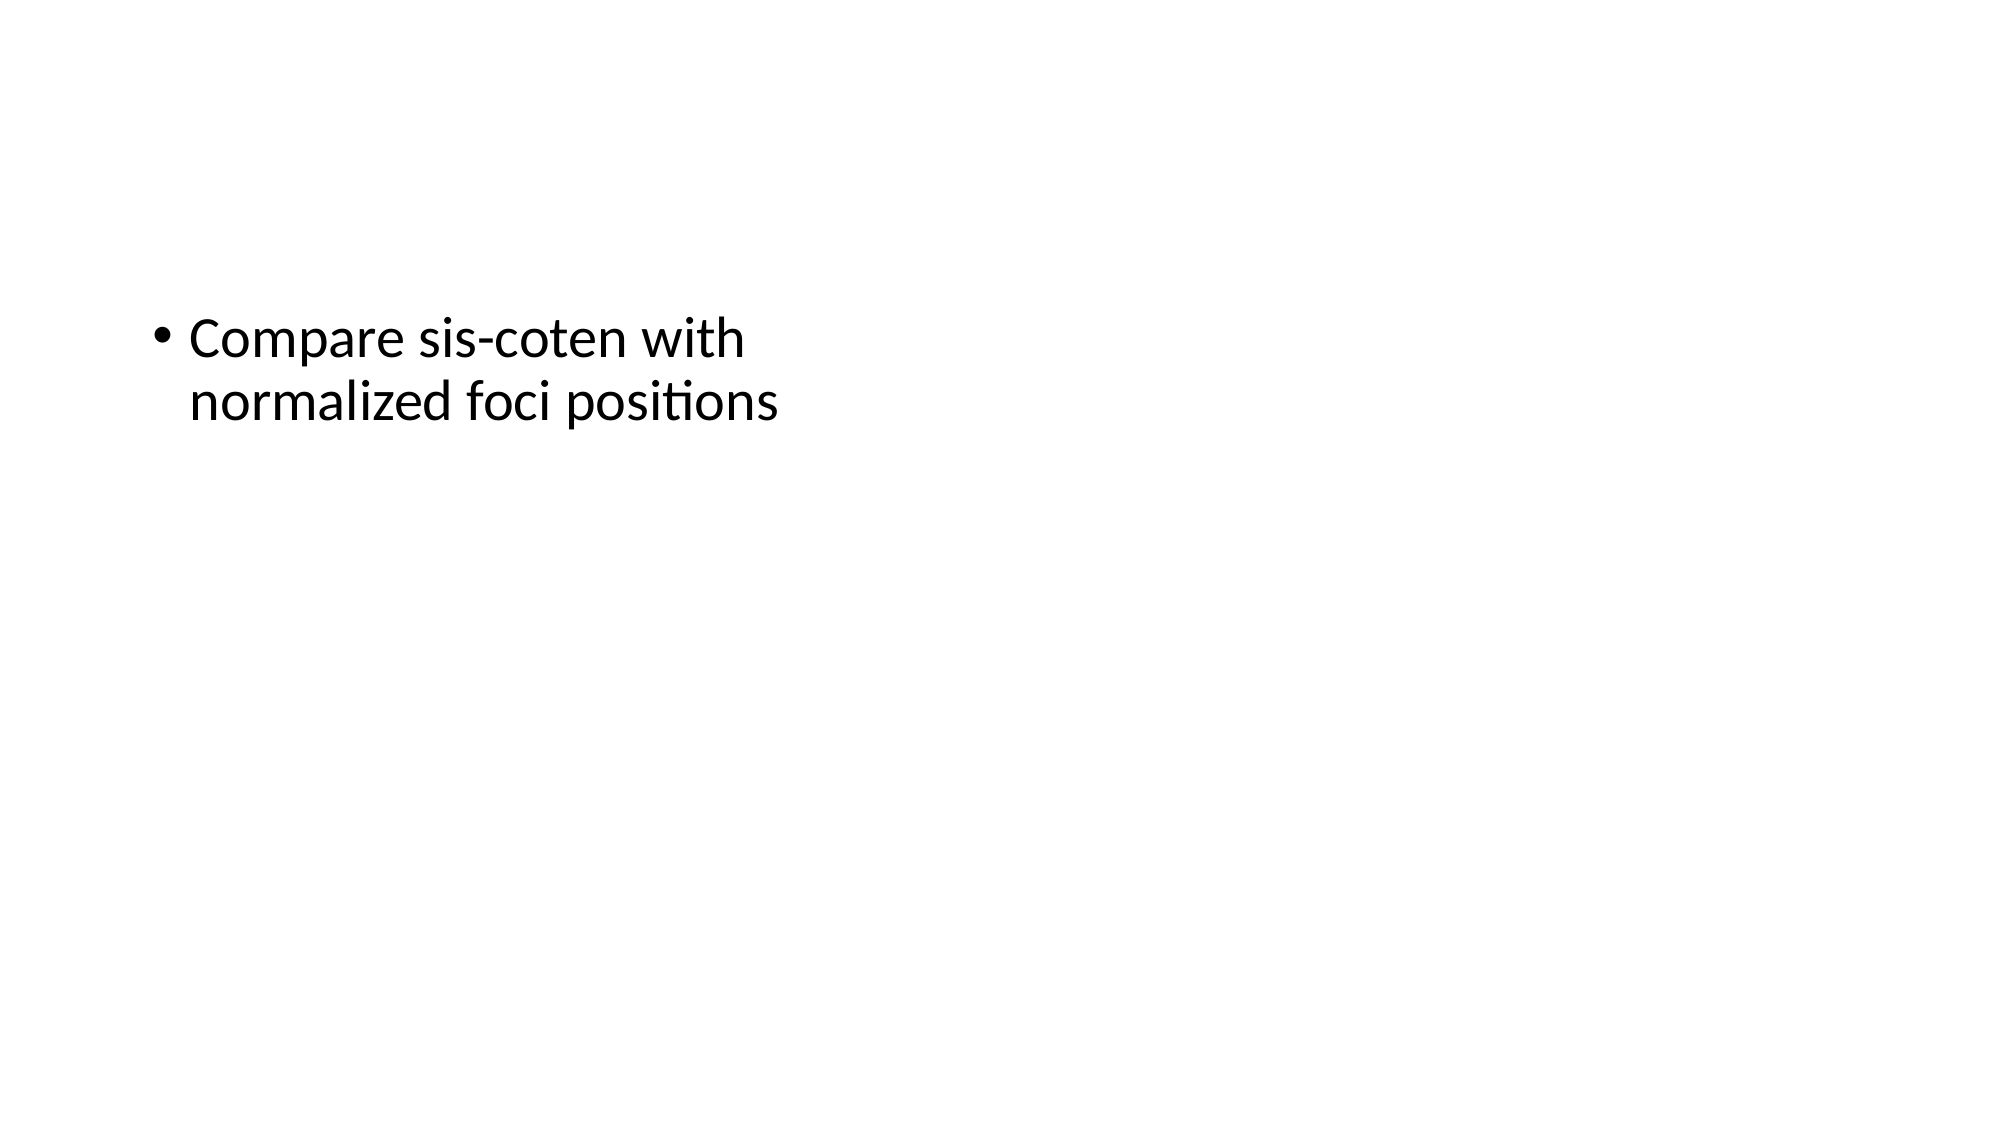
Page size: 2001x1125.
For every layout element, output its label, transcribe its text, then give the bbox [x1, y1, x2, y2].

list Compare sis-coten with normalized foci positions [137, 299, 988, 1014]
